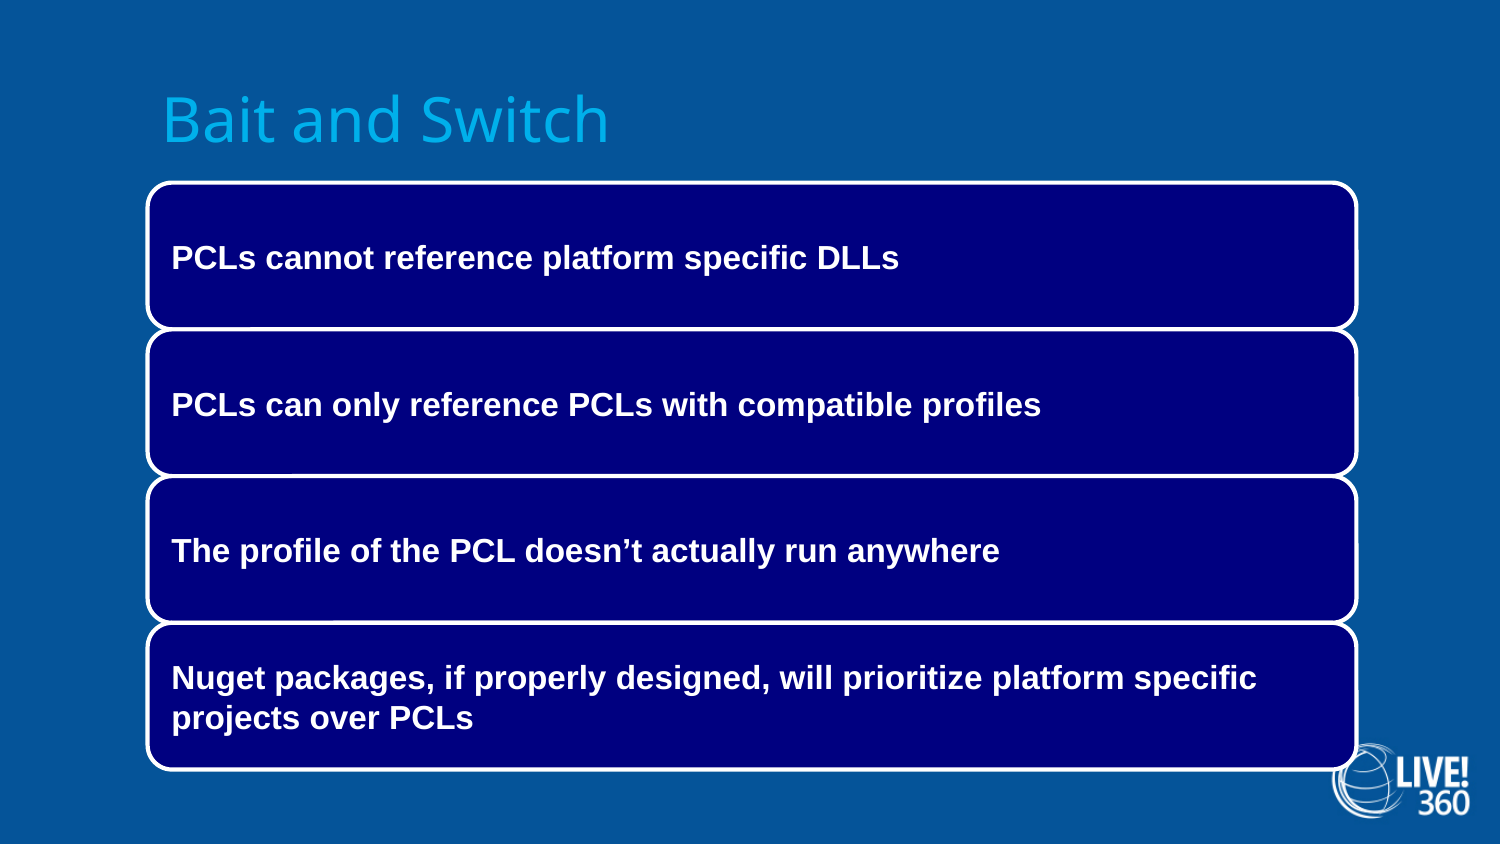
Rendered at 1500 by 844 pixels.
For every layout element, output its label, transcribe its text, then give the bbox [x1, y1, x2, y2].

title Bait and Switch [146, 16, 1356, 163]
picture [0, 0, 1500, 844]
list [147, 182, 1357, 770]
